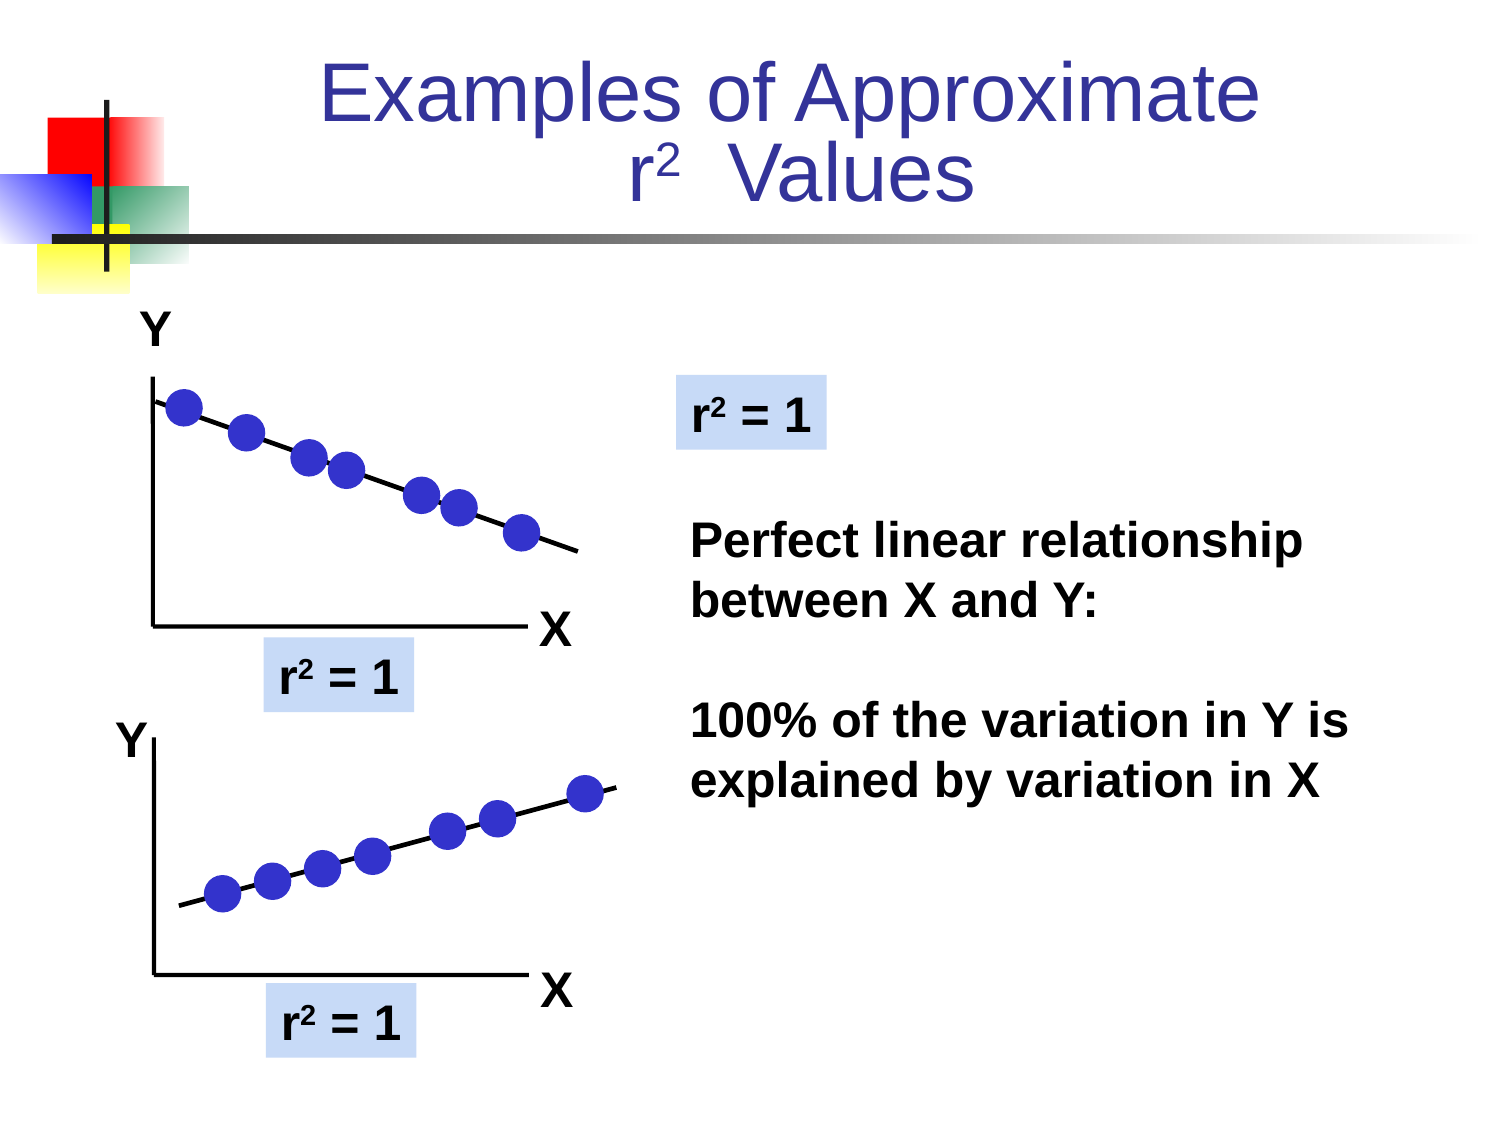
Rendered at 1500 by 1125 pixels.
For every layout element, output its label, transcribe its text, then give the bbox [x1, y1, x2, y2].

text_box [253, 862, 292, 901]
text_box [440, 489, 478, 527]
text_box [428, 812, 467, 850]
text_box [290, 439, 328, 477]
text_box Perfect linear relationship between X and Y: 100% of the variation in Y is explained by variation in X [675, 499, 1400, 815]
text_box [566, 774, 604, 813]
text_box X [524, 588, 588, 664]
text_box X [525, 949, 589, 1025]
text_box Y [100, 699, 164, 775]
text_box [227, 414, 266, 452]
text_box r2 = 1 [265, 983, 417, 1058]
text_box [327, 451, 366, 490]
title Examples of Approximate r2 Values [162, 50, 1441, 225]
text_box [165, 389, 203, 427]
text_box r2 = 1 [676, 374, 827, 450]
text_box r2 = 1 [263, 637, 415, 713]
text_box [402, 476, 441, 515]
text_box [303, 849, 342, 888]
text_box [203, 875, 242, 913]
text_box Y [124, 288, 188, 364]
text_box [478, 800, 517, 838]
text_box [502, 514, 541, 552]
text_box [353, 837, 392, 876]
